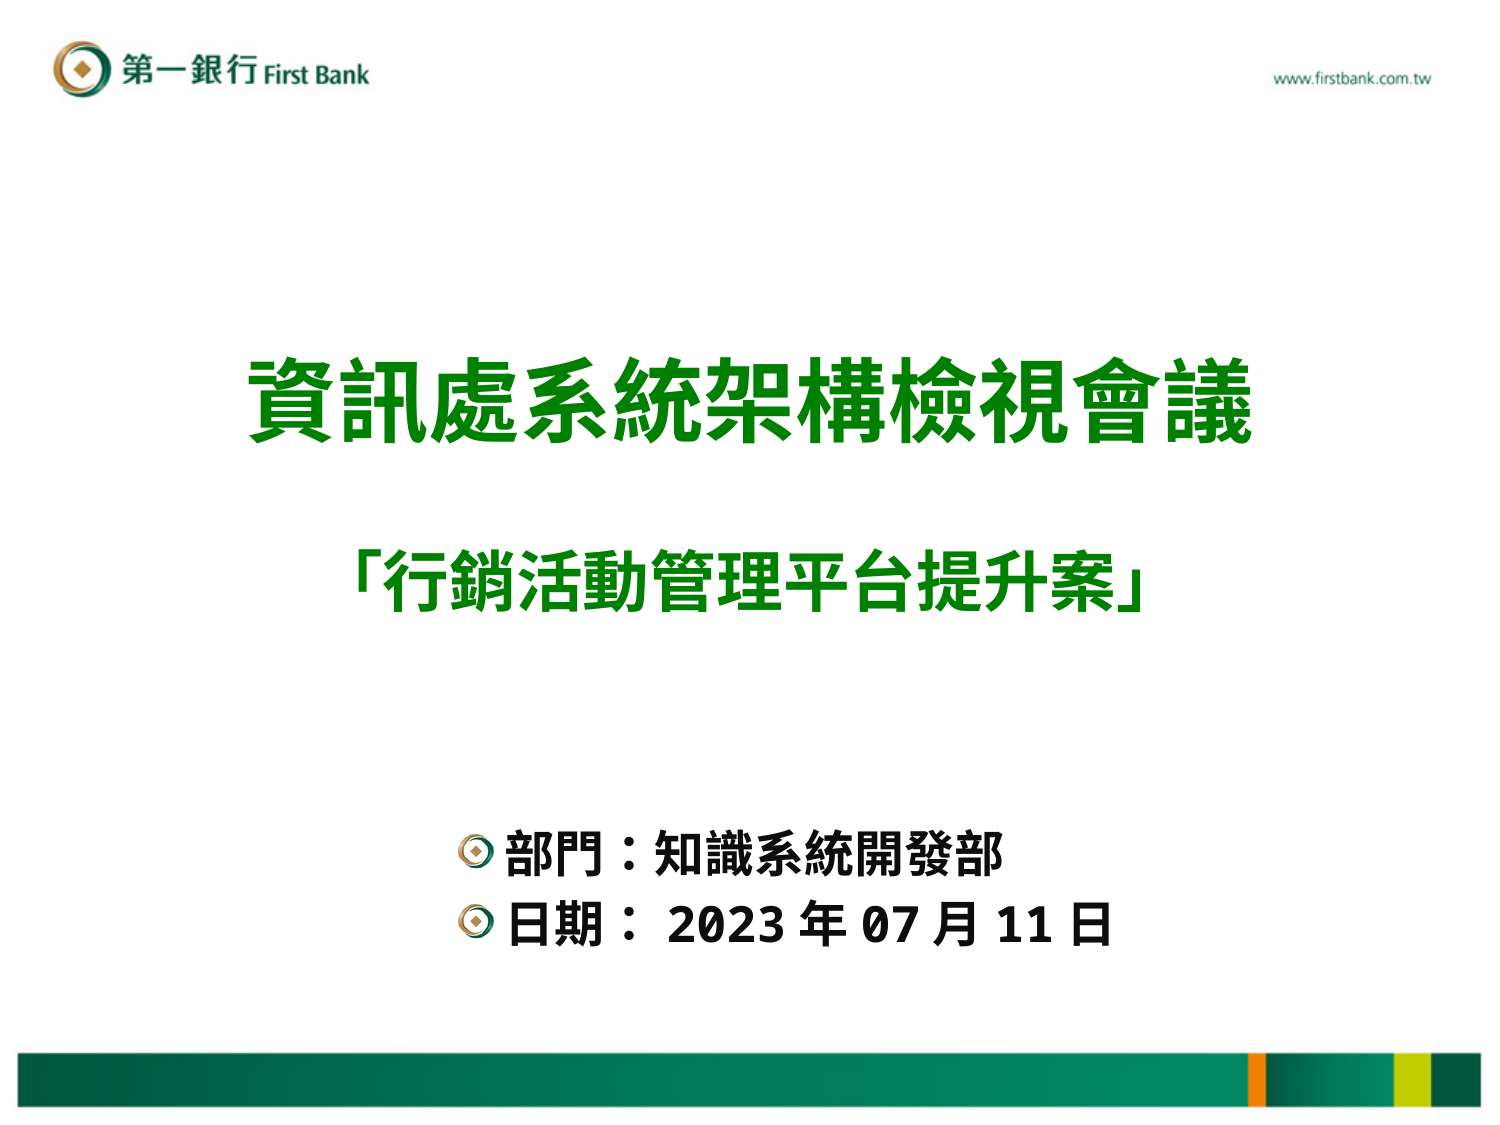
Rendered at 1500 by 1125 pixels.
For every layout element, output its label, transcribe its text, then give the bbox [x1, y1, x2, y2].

picture [0, 1043, 1500, 1125]
picture [456, 904, 496, 940]
text_box 資訊處系統架構檢視會議 「行銷活動管理平台提升案」 [0, 285, 1500, 621]
picture [456, 834, 496, 870]
text_box 部門：知識系統開發部 日期：2023年07月11日 [433, 814, 1184, 992]
picture [0, 0, 1500, 105]
